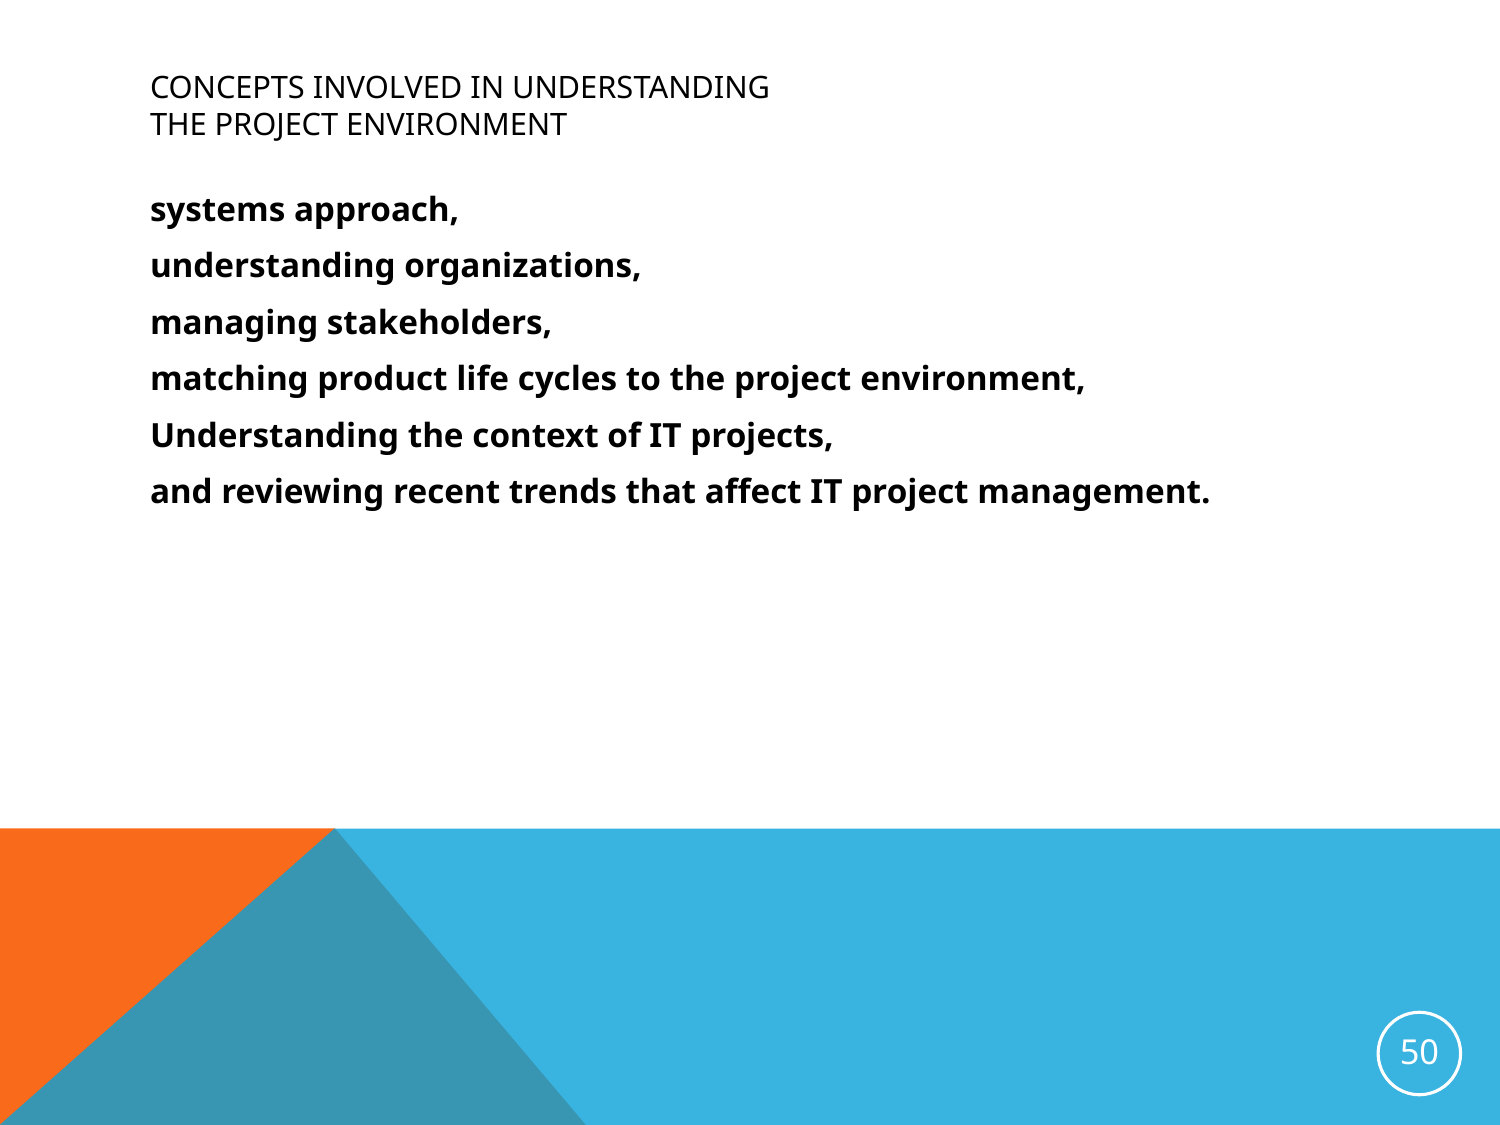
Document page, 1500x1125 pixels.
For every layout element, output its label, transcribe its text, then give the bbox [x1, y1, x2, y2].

title concepts involved in understanding the project environment [135, 60, 1369, 150]
list systems approach, understanding organizations, managing stakeholders, matching product life cycles to the project environment, Understanding the context of IT projects, and reviewing recent trends that affect IT project management. [135, 180, 1369, 768]
slide_number 50 [1376, 1010, 1463, 1097]
